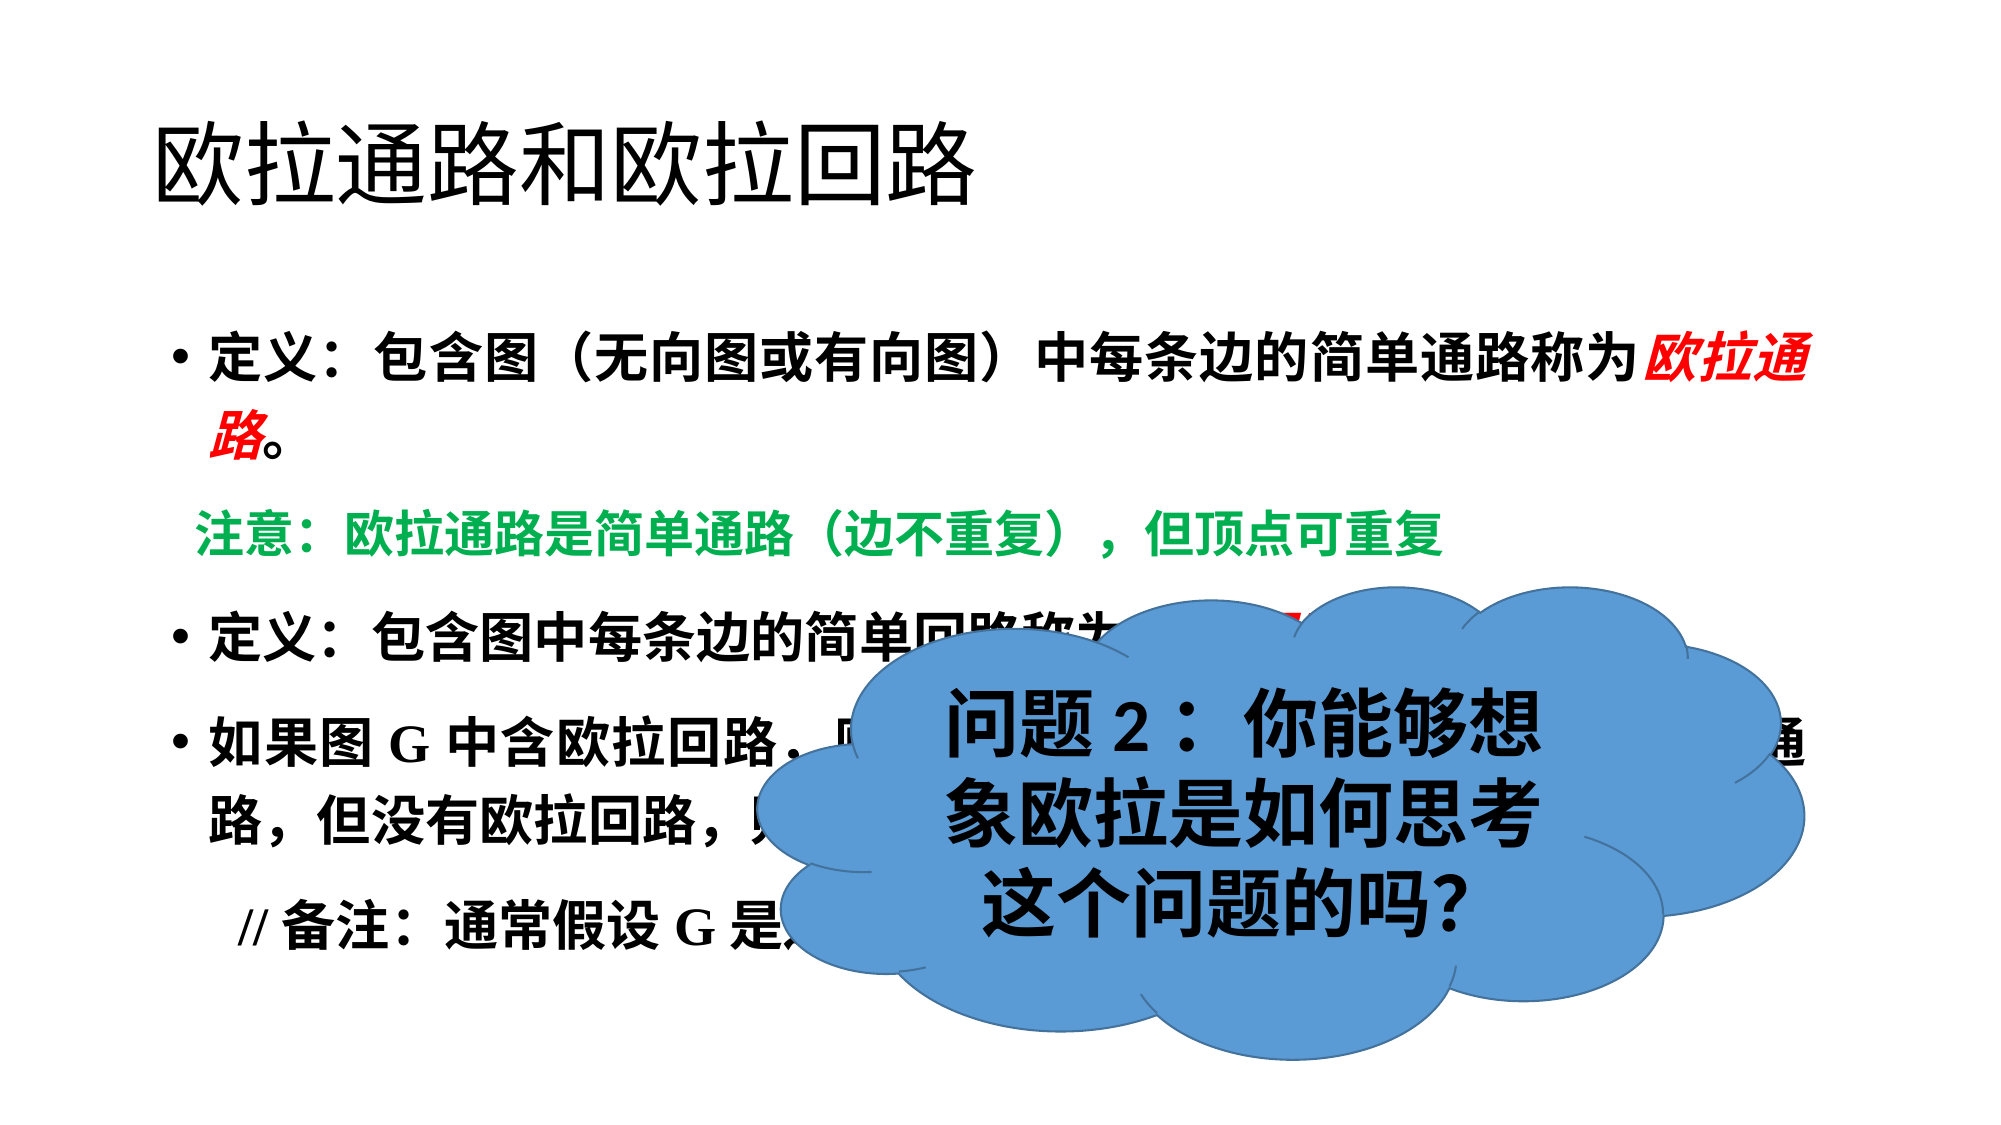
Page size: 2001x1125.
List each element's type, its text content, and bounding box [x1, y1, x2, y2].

text_box 问题2：你能够想象欧拉是如何思考这个问题的吗？ [756, 586, 1806, 1061]
list 定义：包含图（无向图或有向图）中每条边的简单通路称为欧拉通路。 注意：欧拉通路是简单通路（边不重复），但顶点可重复 定义：包含图中每条边的简单回路称为欧拉回路。 如果图G中含欧拉回路，则G称为欧拉图。如果图G中有欧拉通路，但没有欧拉回路，则G称为半欧拉图。 //备注：通常假设G是连通的。 [156, 302, 1822, 1102]
title 欧拉通路和欧拉回路 [137, 59, 1863, 278]
